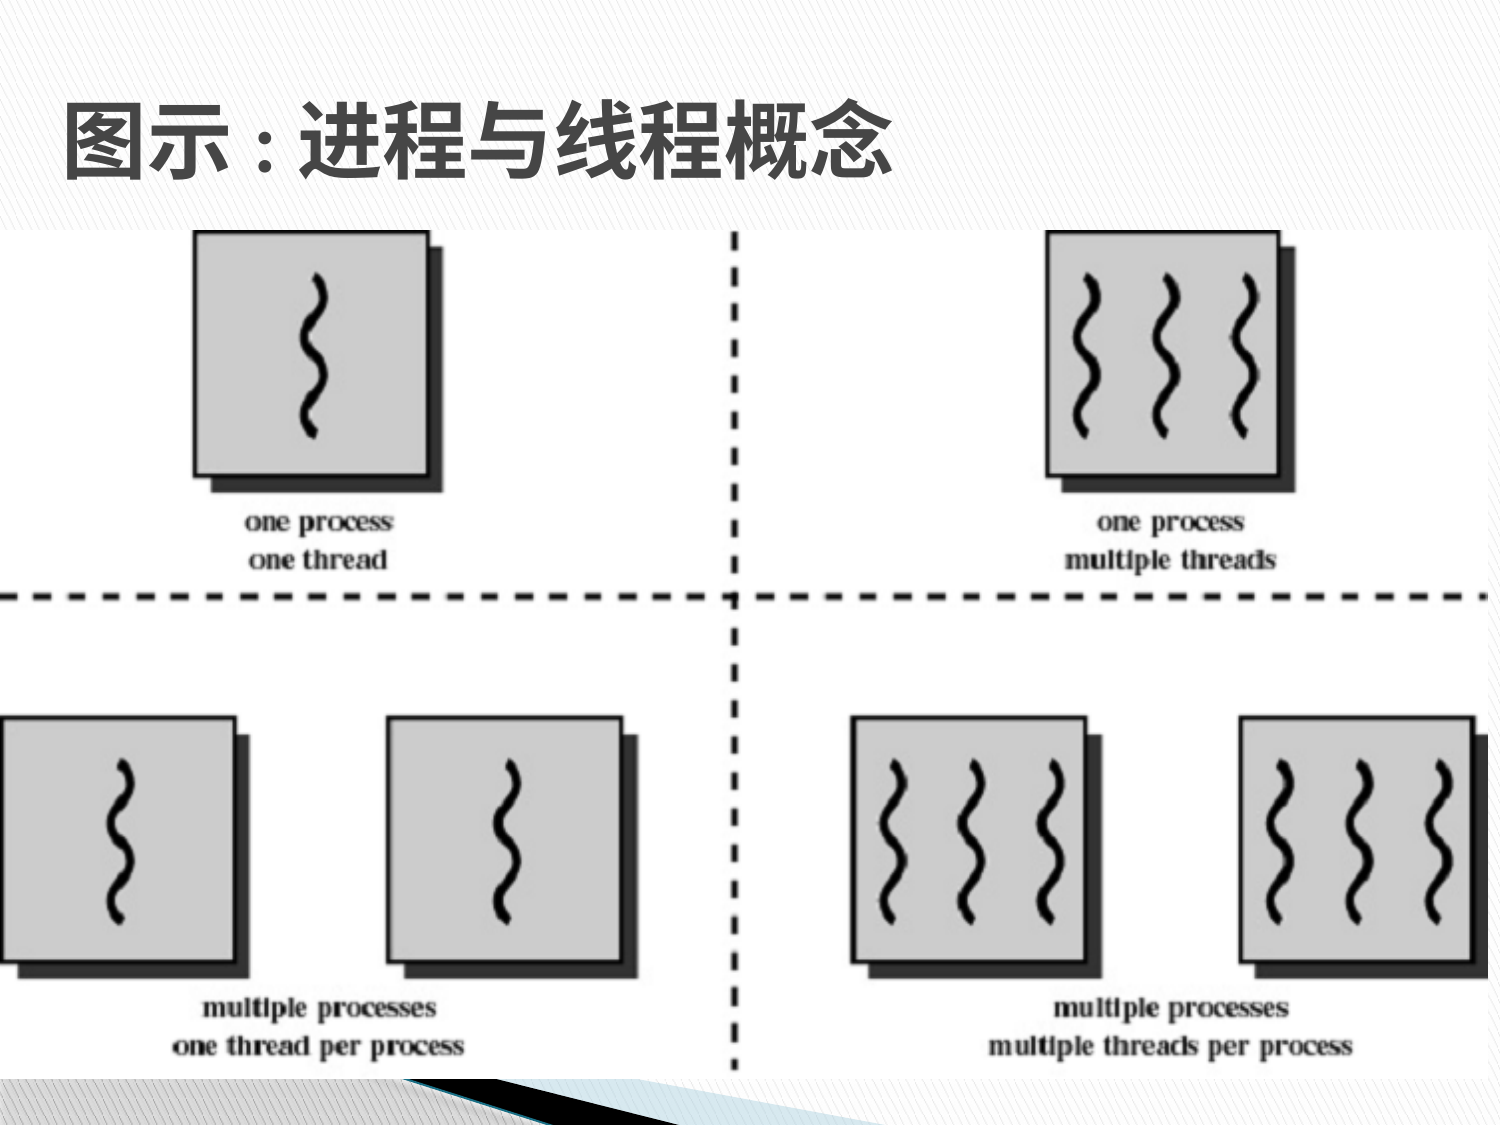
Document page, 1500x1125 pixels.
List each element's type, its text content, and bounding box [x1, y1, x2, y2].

title 图示:进程与线程概念 [46, 70, 1135, 207]
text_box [0, 230, 1488, 1079]
